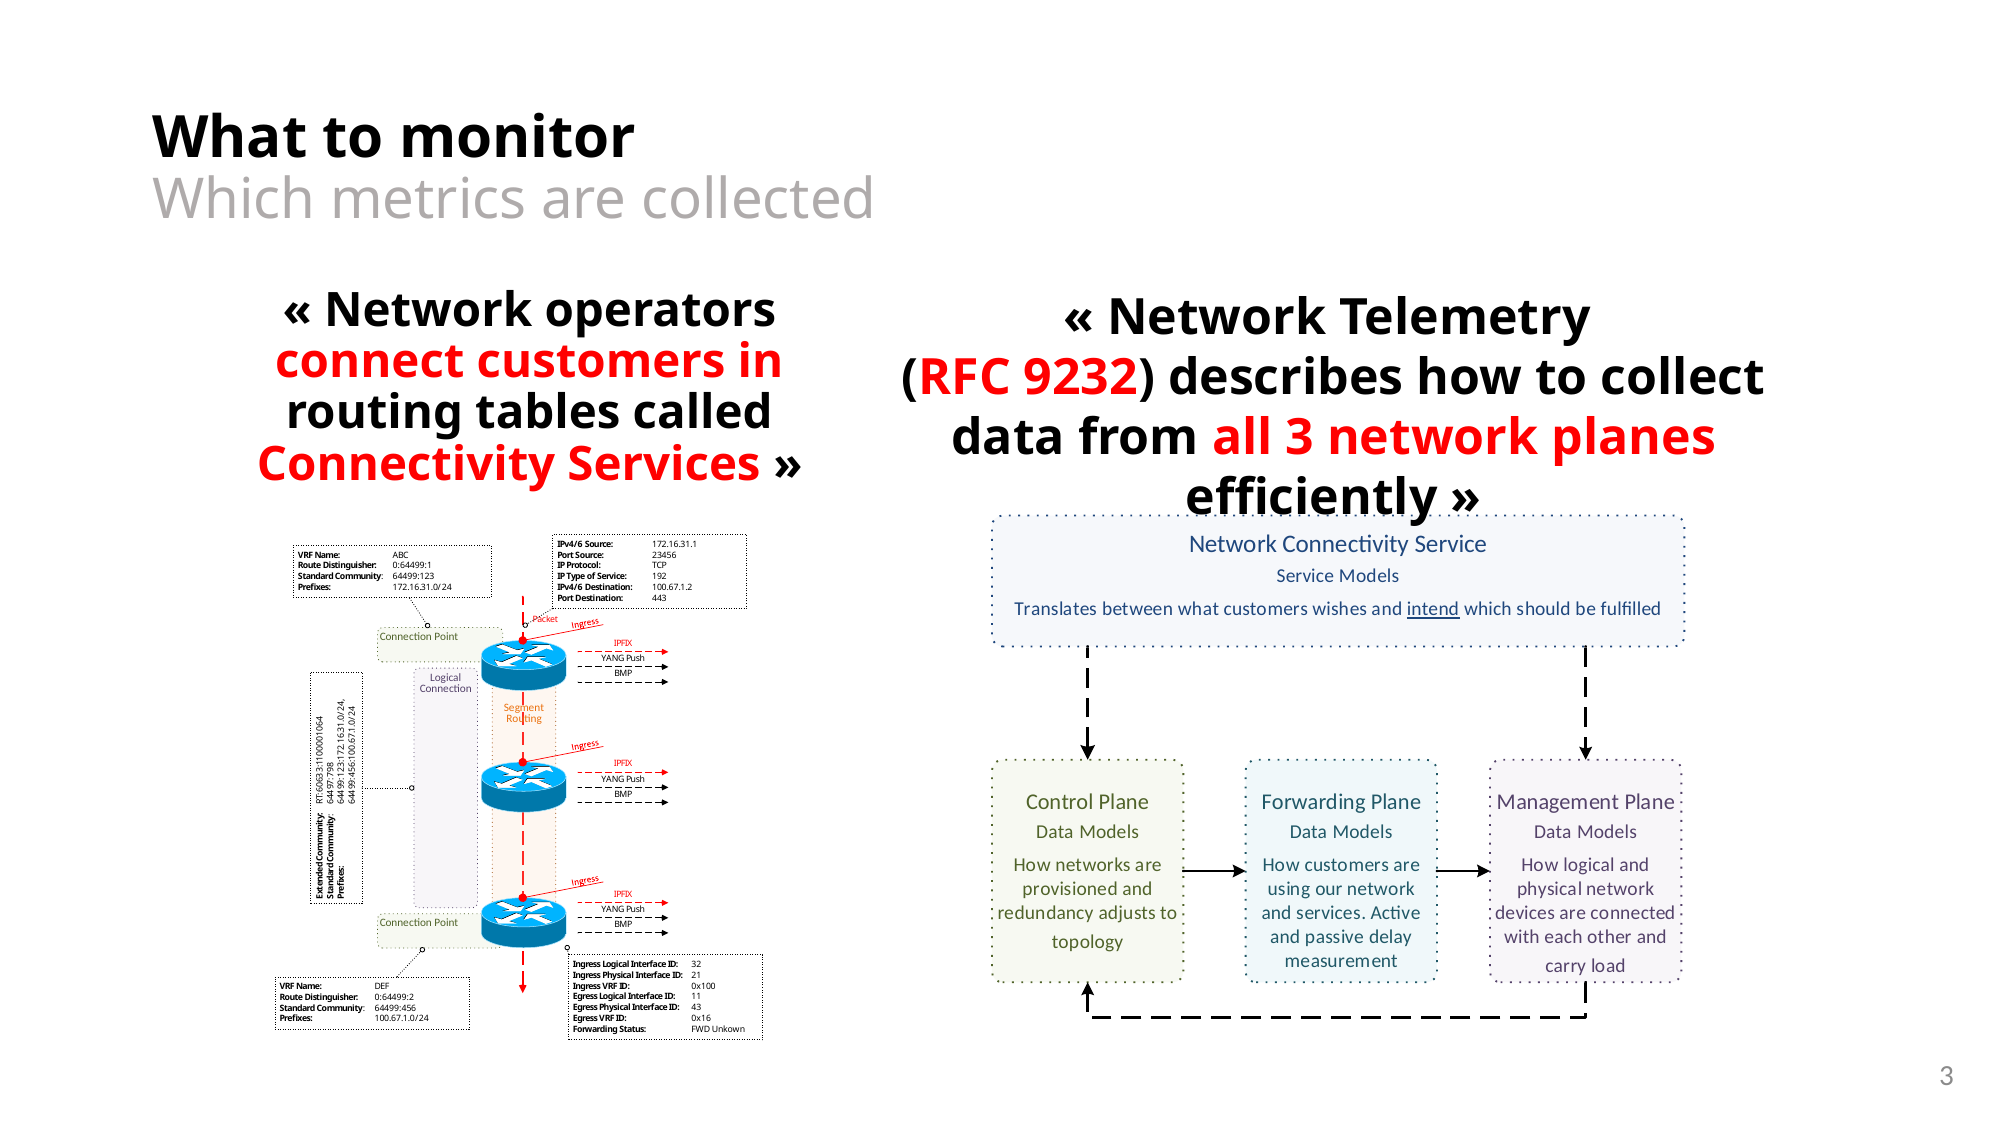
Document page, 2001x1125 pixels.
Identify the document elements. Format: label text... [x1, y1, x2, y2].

text_box « Network operators connect customers in routing tables called Connectivity Services » [224, 278, 835, 499]
slide_number 3 [1900, 1043, 1969, 1104]
picture [273, 533, 763, 1041]
picture [985, 512, 1691, 1020]
text_box « Network Telemetry (RFC 9232) describes how to collect data from all 3 network planes efficiently » [882, 277, 1785, 532]
title What to monitor Which metrics are collected [137, 59, 1863, 278]
